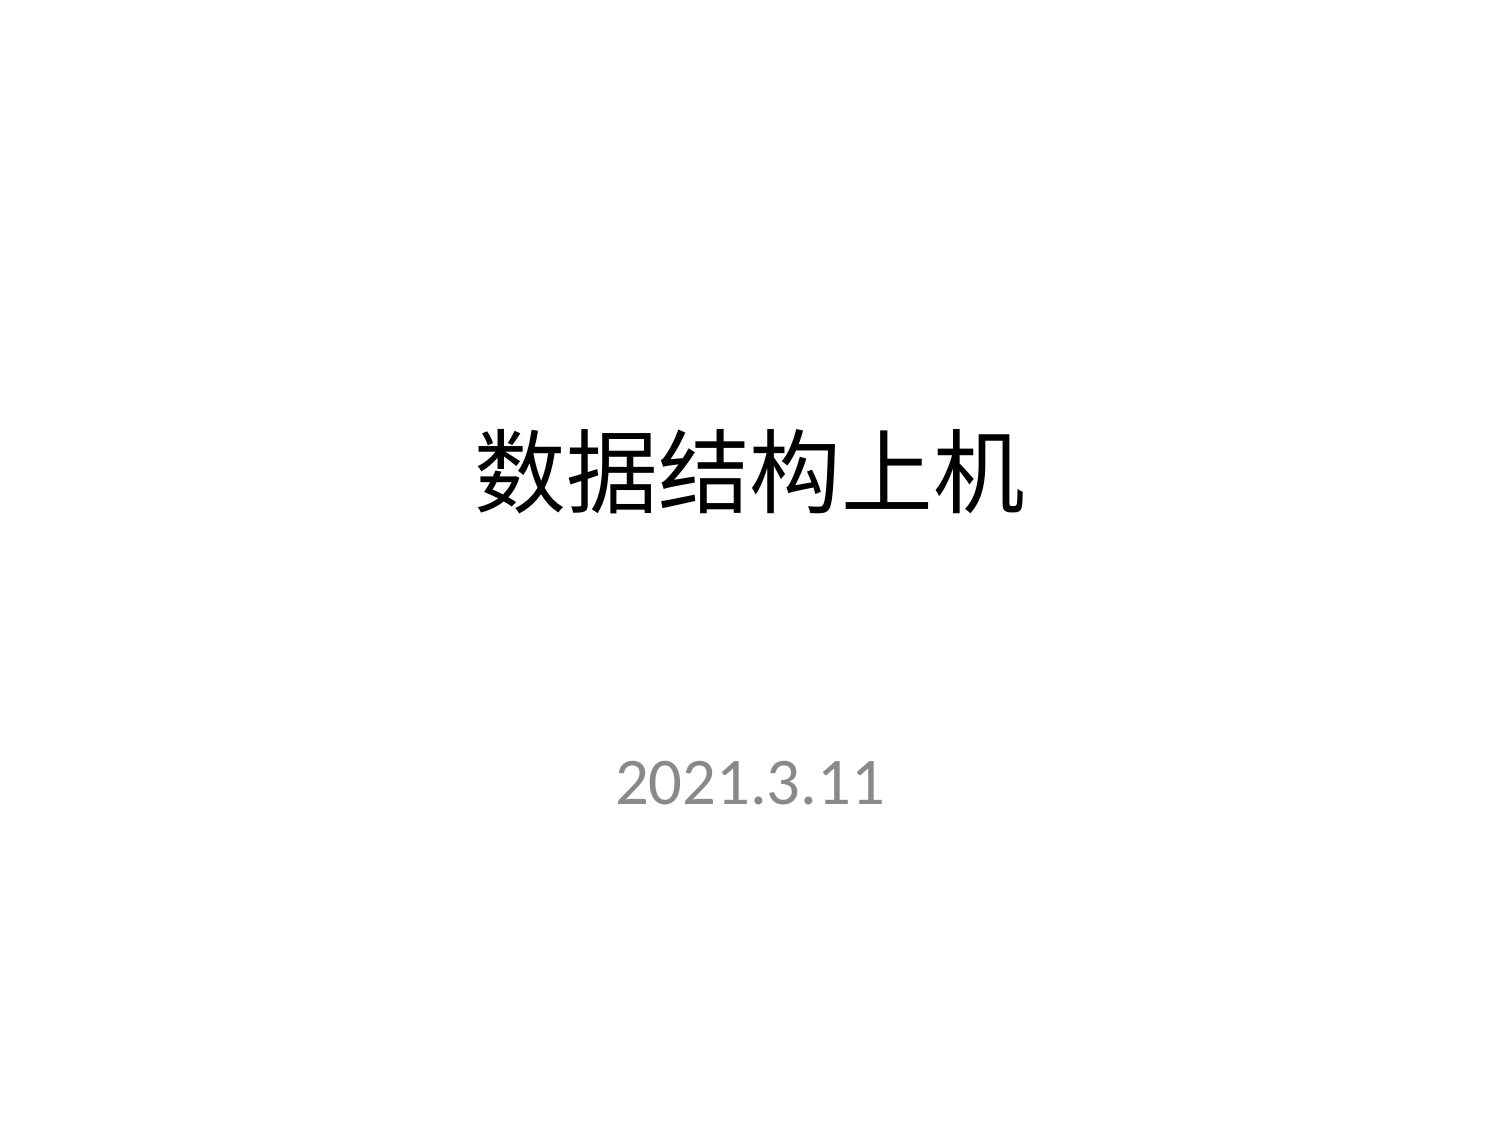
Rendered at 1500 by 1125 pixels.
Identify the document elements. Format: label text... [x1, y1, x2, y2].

title 数据结构上机 [112, 349, 1388, 591]
subtitle 2021.3.11 [224, 637, 1276, 926]
